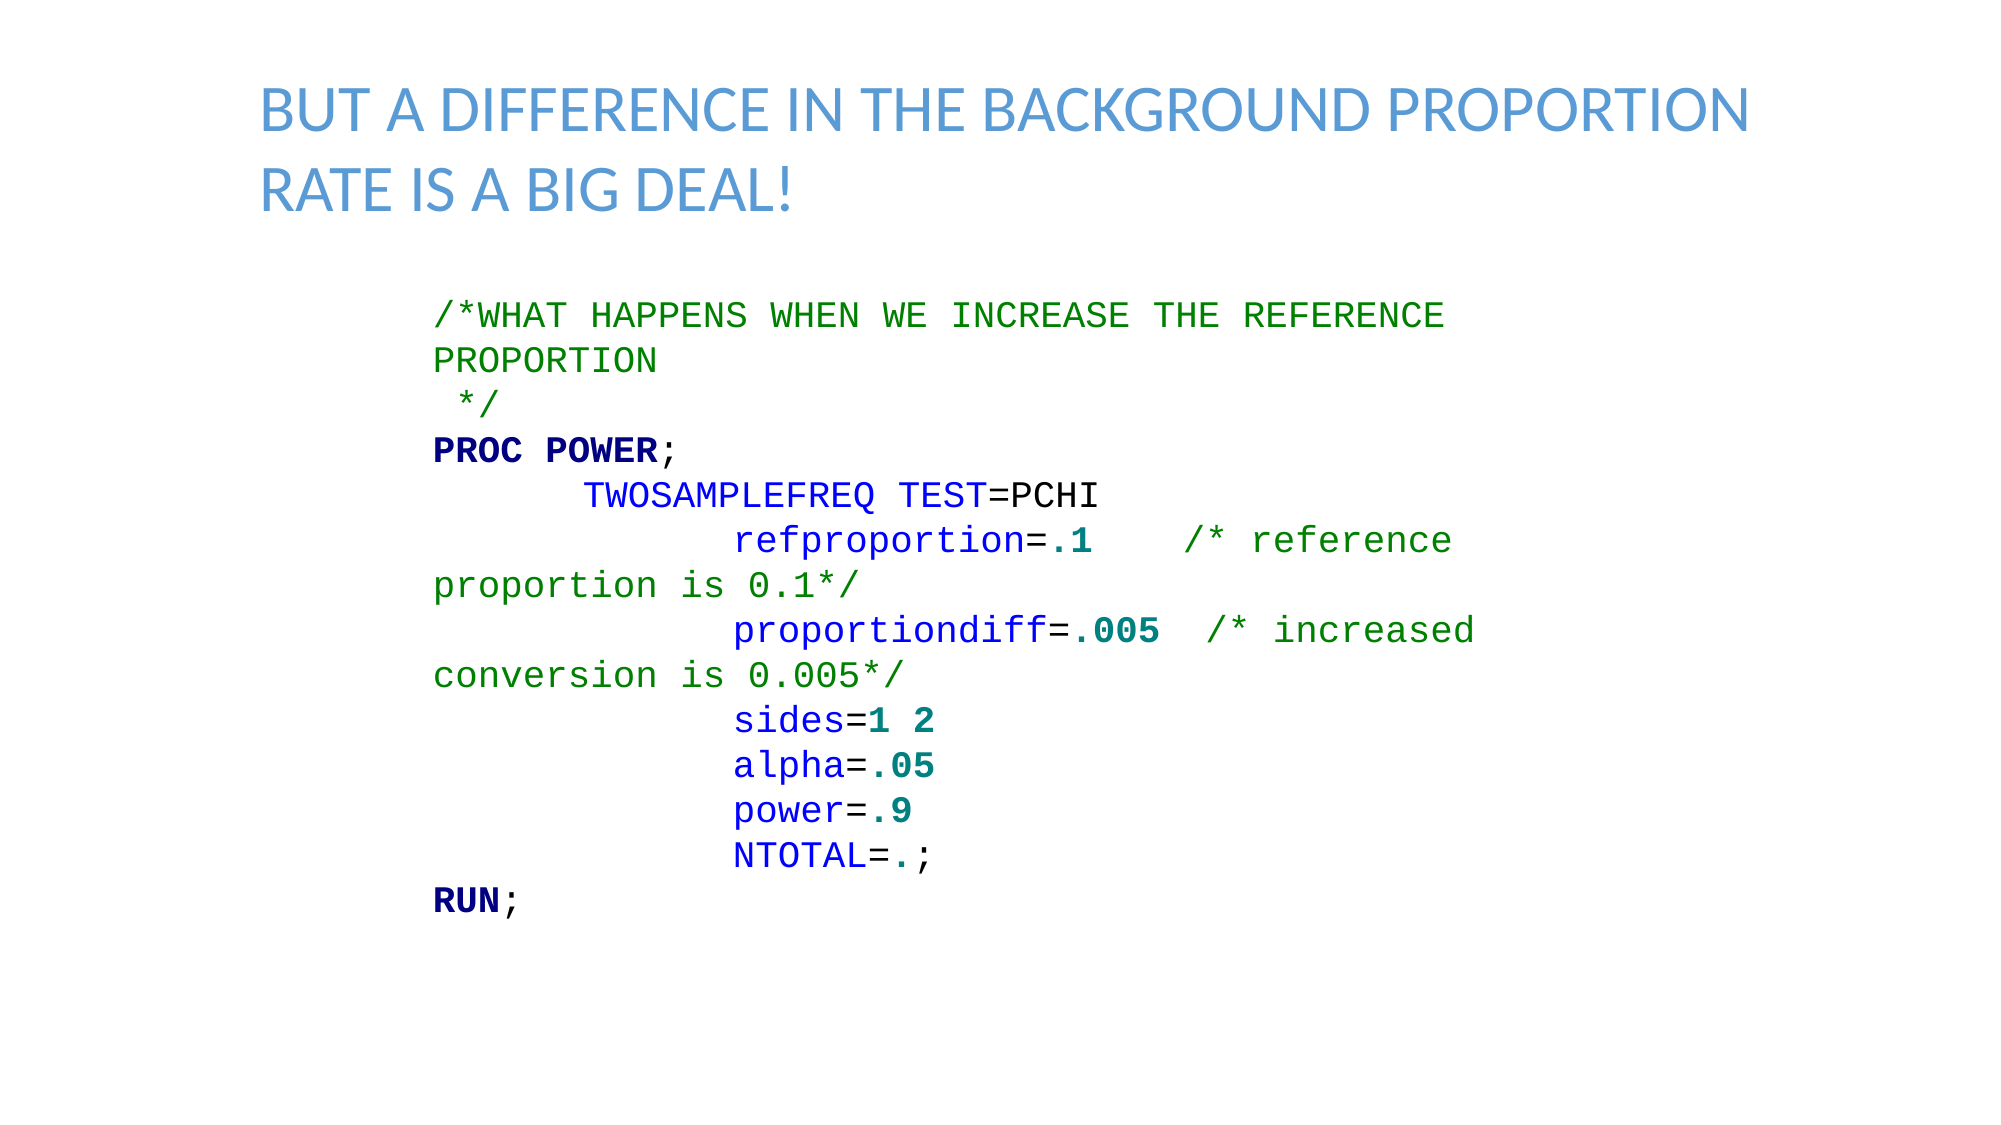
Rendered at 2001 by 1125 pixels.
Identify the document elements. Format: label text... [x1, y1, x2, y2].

text_box BUT A DIFFERENCE IN THE BACKGROUND PROPORTION RATE IS A BIG DEAL! [244, 57, 1783, 233]
text_box /*WHAT HAPPENS WHEN WE INCREASE THE REFERENCE PROPORTION */ PROC POWER; TWOSAMPLEFREQ TEST=PCHI refproportion=.1 /* reference proportion is 0.1*/ proportiondiff=.005 /* increased conversion is 0.005*/ sides=1 2 alpha=.05 power=.9 NTOTAL=.; RUN; [418, 282, 1622, 927]
